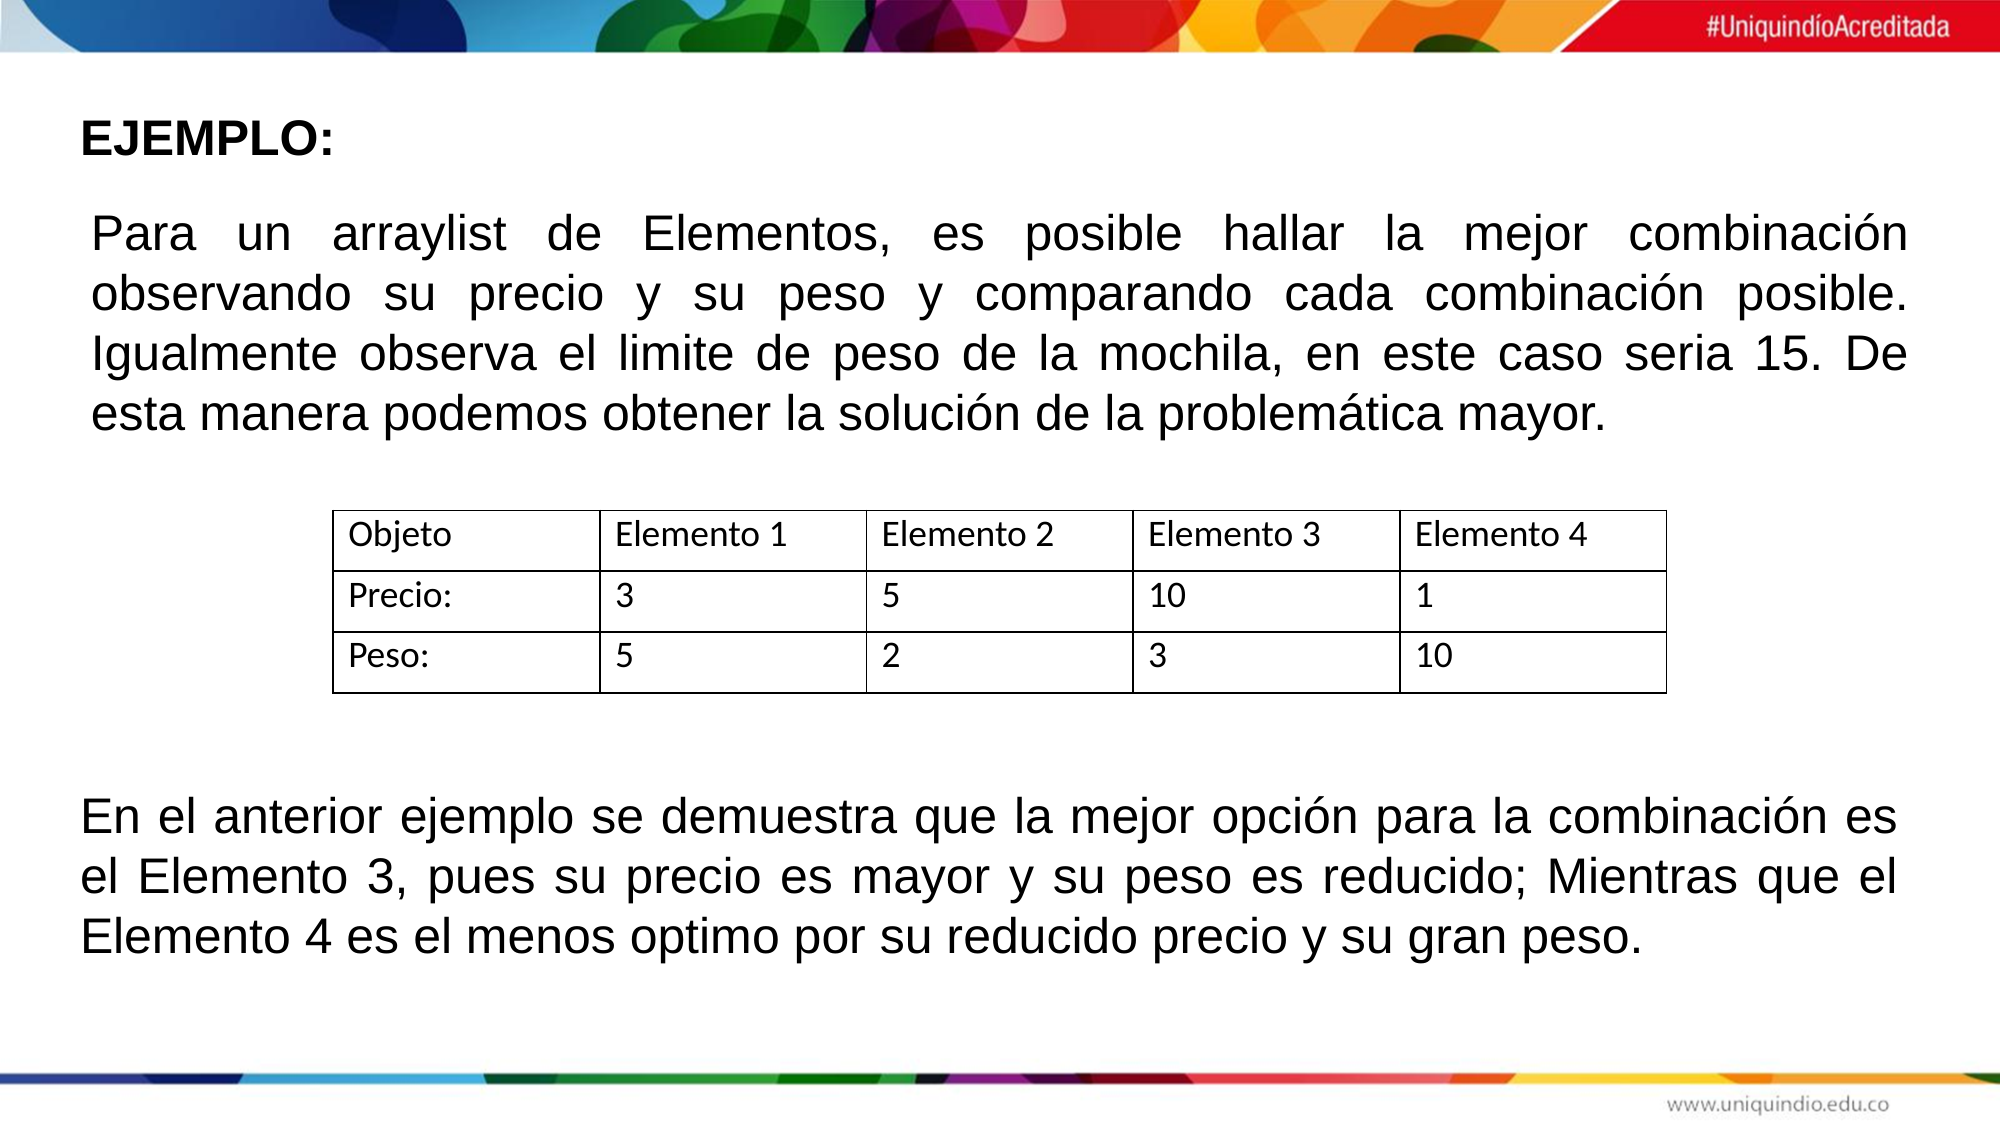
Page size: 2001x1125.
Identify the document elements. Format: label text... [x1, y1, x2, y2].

table_cell Precio: [334, 572, 599, 631]
table_header Elemento 1 [601, 511, 866, 570]
picture [0, 1029, 2000, 1125]
table_cell 5 [601, 633, 866, 692]
text_box EJEMPLO: [65, 97, 416, 173]
table_cell 10 [1401, 633, 1666, 692]
table_header Elemento 4 [1401, 511, 1666, 570]
table_cell 2 [867, 633, 1132, 692]
table_cell 3 [1134, 633, 1399, 692]
table_cell Peso: [334, 633, 599, 692]
table_header Elemento 3 [1134, 511, 1399, 570]
table_cell 5 [867, 572, 1132, 631]
table_header Objeto [334, 511, 599, 570]
picture [0, 0, 2000, 54]
text_box Para un arraylist de Elementos, es posible hallar la mejor combinación observando su precio y su peso y comparando cada combinación posible. Igualmente observa el limite de peso de la mochila, en este caso seria 15. De esta manera podemos obtener la solución de la problemática mayor. [76, 193, 1924, 448]
table_cell 3 [601, 572, 866, 631]
table_cell 1 [1401, 572, 1666, 631]
text_box En el anterior ejemplo se demuestra que la mejor opción para la combinación es el Elemento 3, pues su precio es mayor y su peso es reducido; Mientras que el Elemento 4 es el menos optimo por su reducido precio y su gran peso. [65, 776, 1913, 971]
table_header Elemento 2 [867, 511, 1132, 570]
table_cell 10 [1134, 572, 1399, 631]
